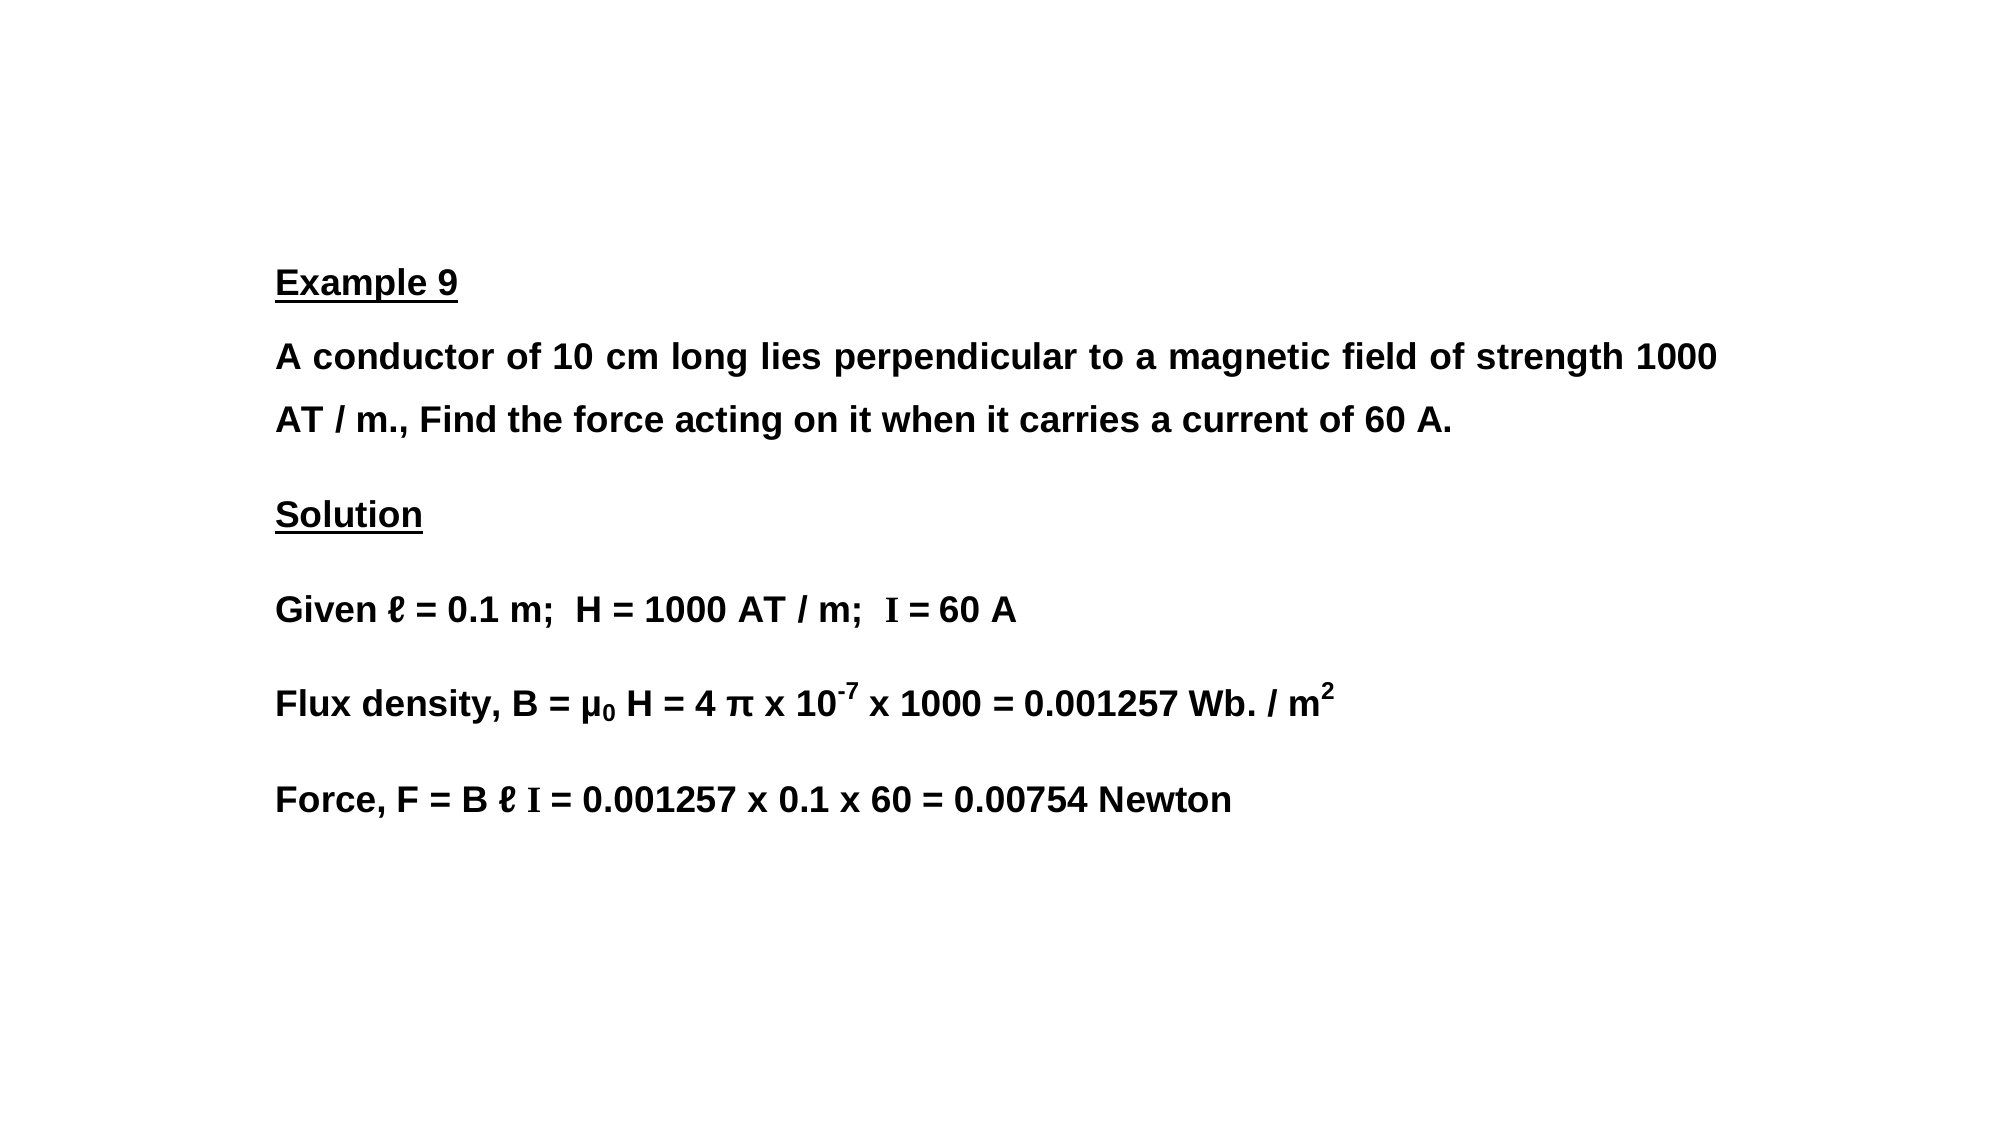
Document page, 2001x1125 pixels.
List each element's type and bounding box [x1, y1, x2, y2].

text_box [274, 262, 1720, 875]
